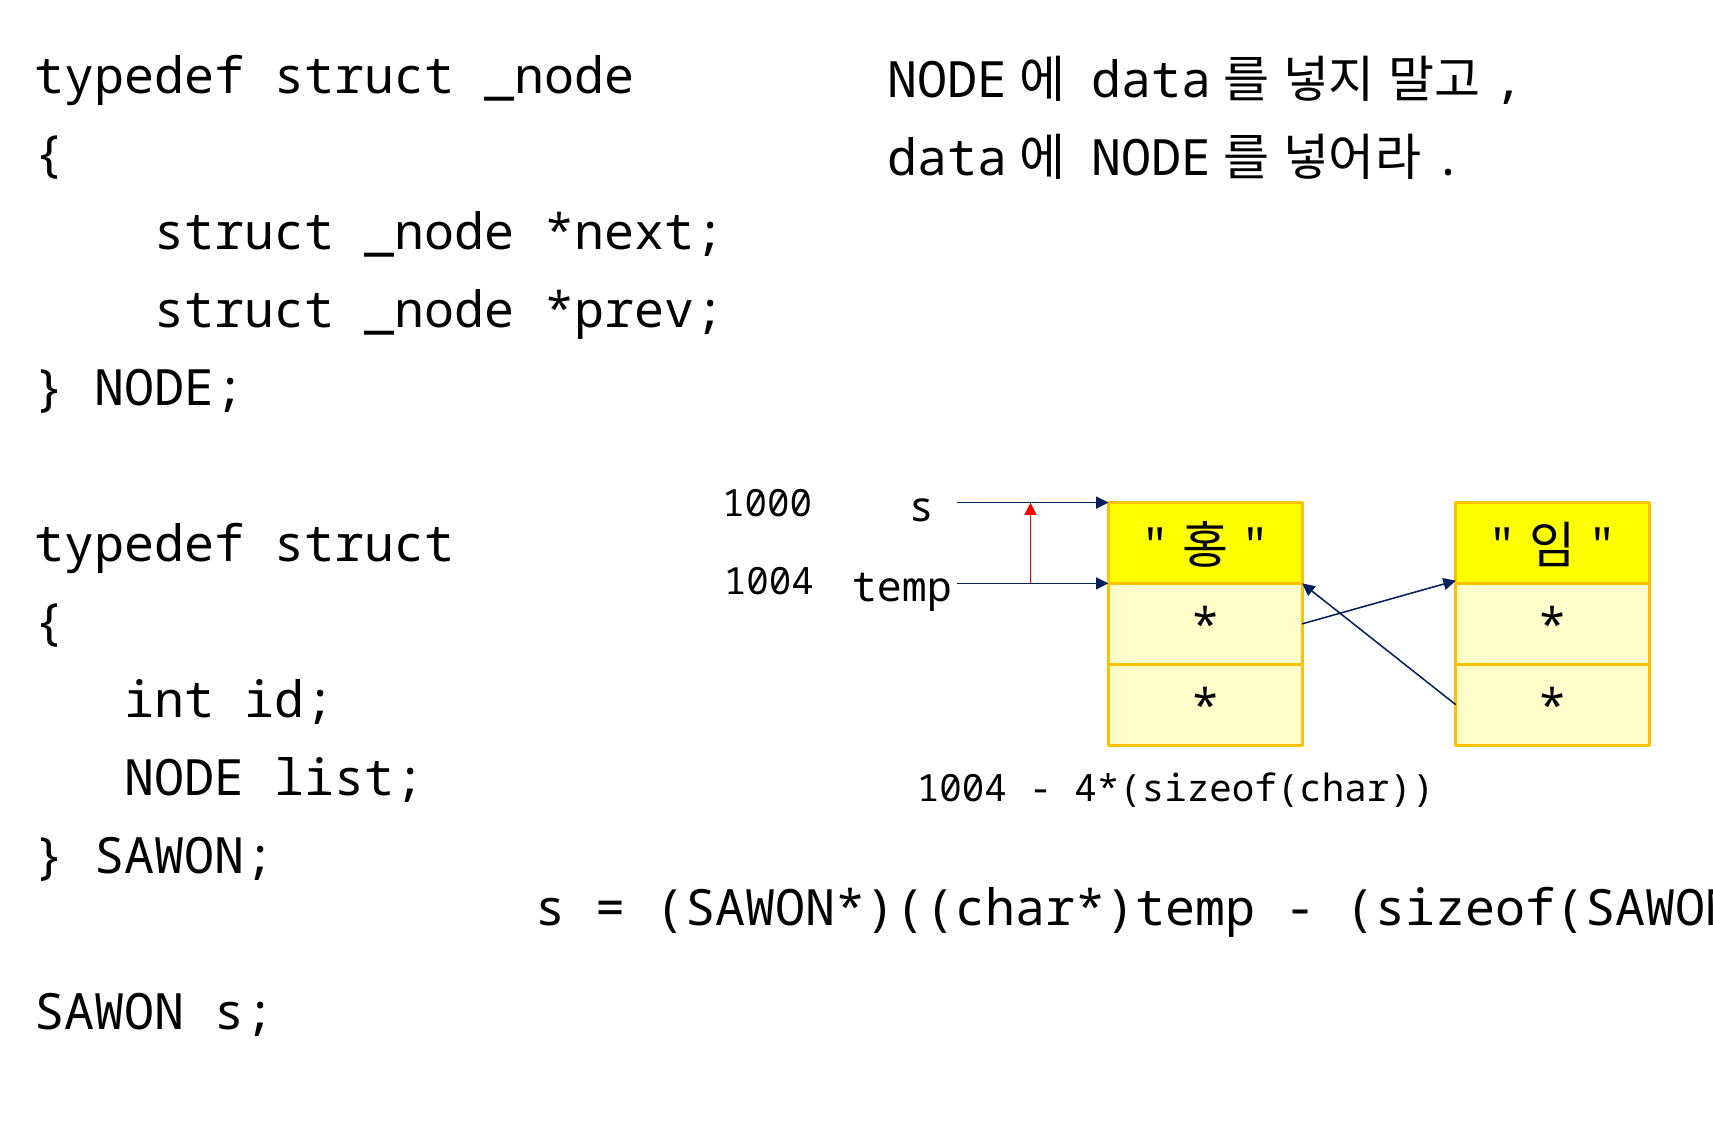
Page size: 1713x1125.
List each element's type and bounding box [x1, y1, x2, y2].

text_box [19, 18, 1713, 1047]
text_box [837, 457, 1652, 816]
text_box [872, 21, 1539, 193]
